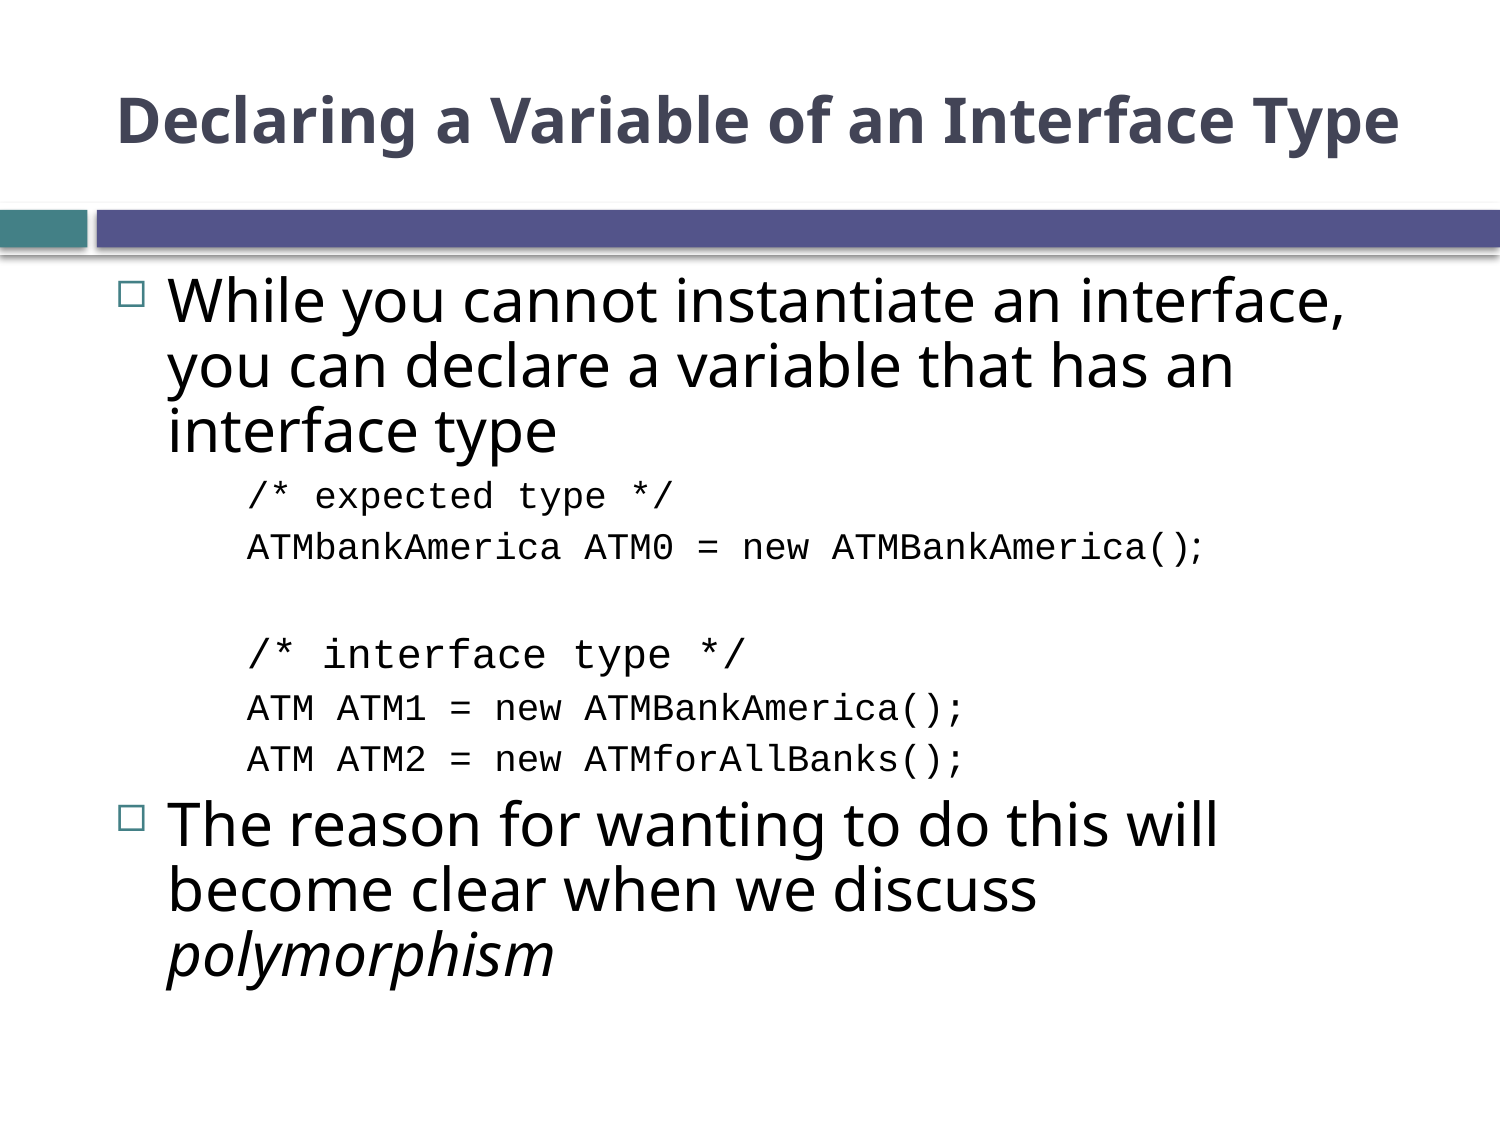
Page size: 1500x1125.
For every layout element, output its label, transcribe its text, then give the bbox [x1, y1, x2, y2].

list While you cannot instantiate an interface, you can declare a variable that has an interface type /* expected type */ ATMbankAmerica ATM0 = new ATMBankAmerica(); /* interface type */ ATM ATM1 = new ATMBankAmerica(); ATM ATM2 = new ATMforAllBanks(); The reason for wanting to do this will become clear when we discuss polymorphism [100, 262, 1439, 1001]
title Declaring a Variable of an Interface Type [100, 37, 1439, 201]
